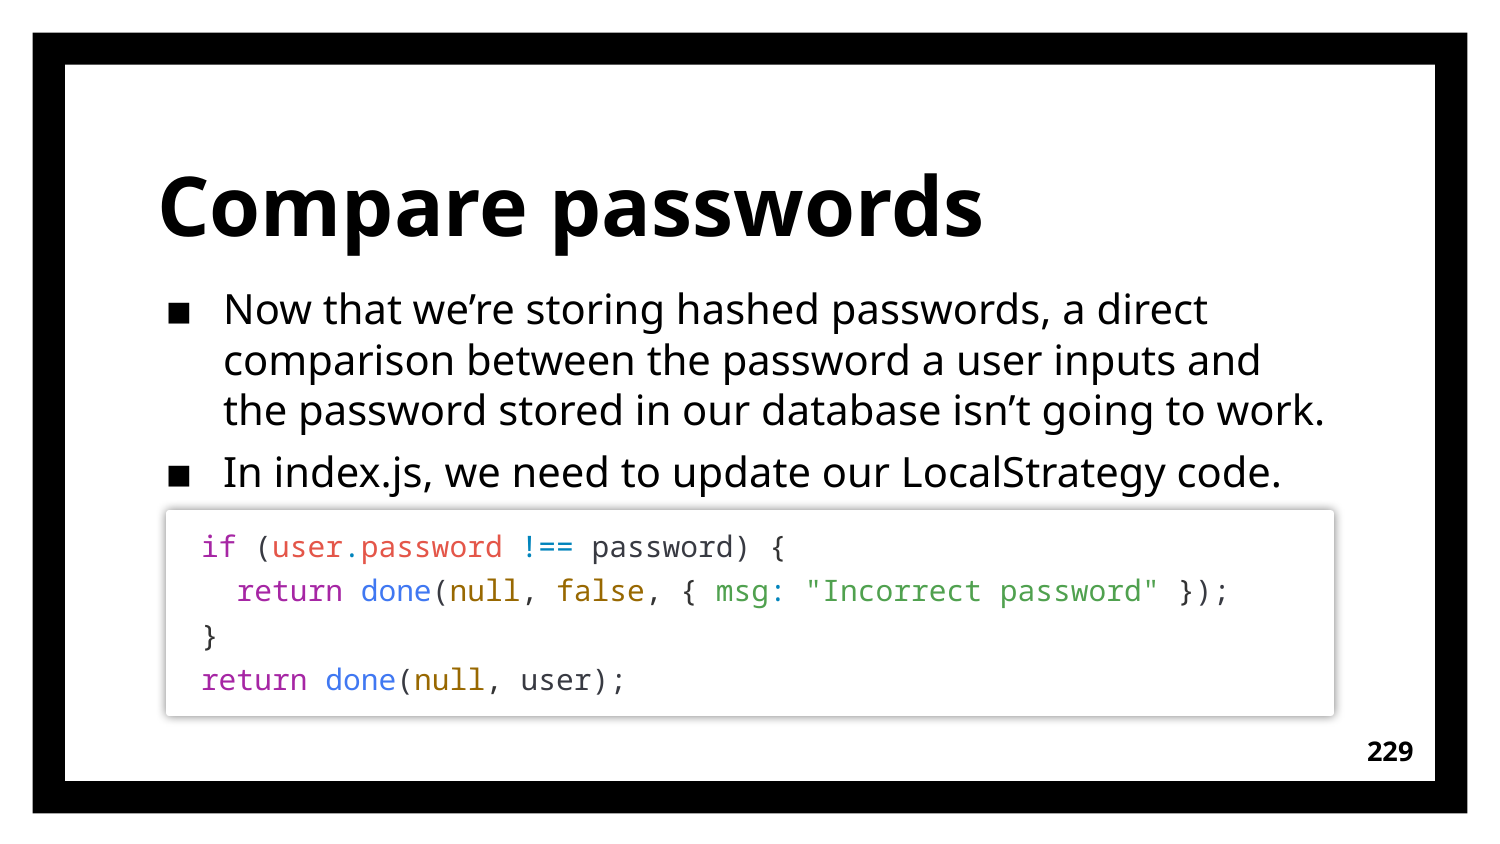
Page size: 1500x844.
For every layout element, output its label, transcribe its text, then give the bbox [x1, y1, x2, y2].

text_box if (user.password !== password) { return done(null, false, { msg: "Incorrect password" }); } return done(null, user); [169, 512, 1331, 714]
list Now that we’re storing hashed passwords, a direct comparison between the password a user inputs and the password stored in our database isn’t going to work. In index.js, we need to update our LocalStrategy code. [133, 268, 1348, 513]
title Compare passwords [142, 139, 1339, 268]
slide_number 229 [1338, 720, 1429, 786]
